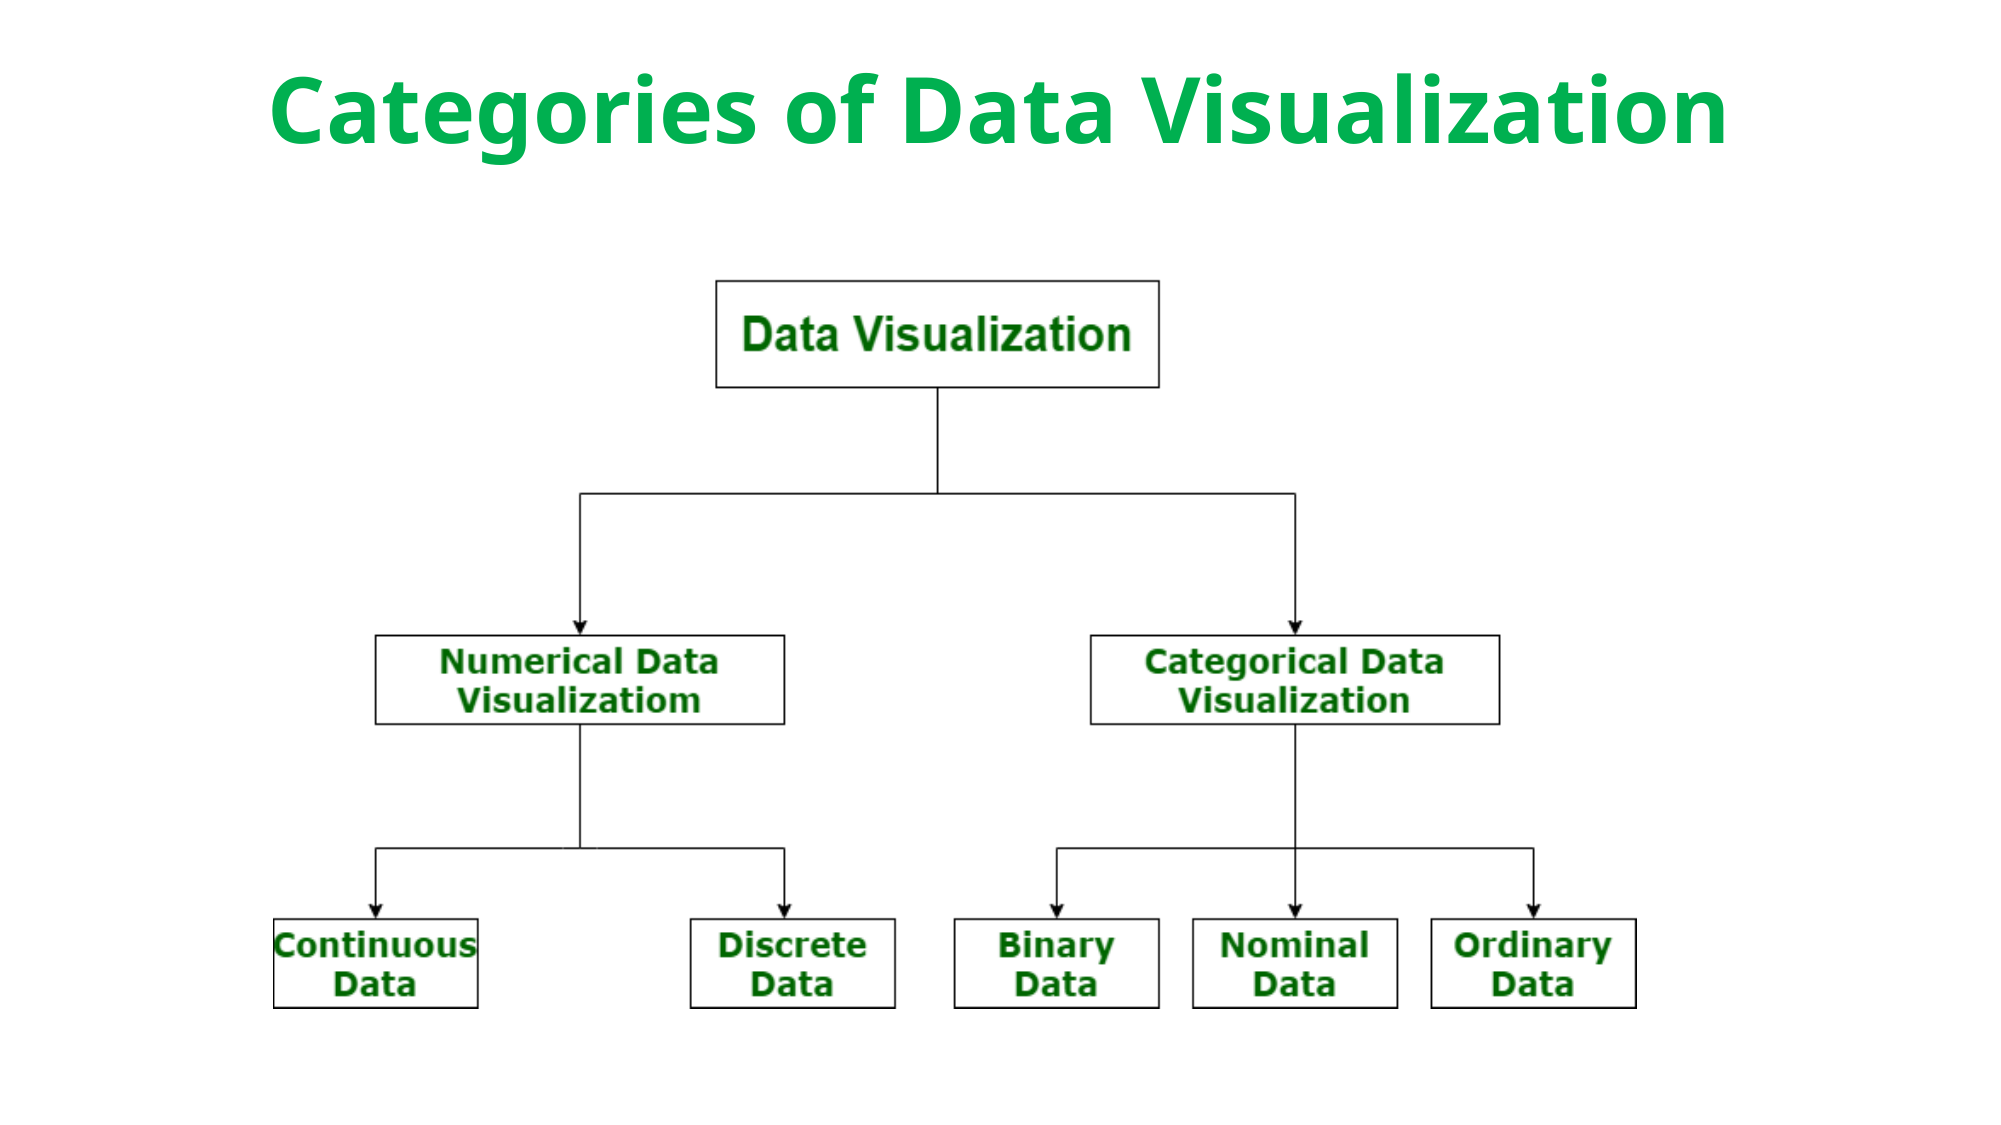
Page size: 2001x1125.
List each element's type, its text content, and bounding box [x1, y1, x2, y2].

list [273, 277, 1637, 1009]
title Categories of Data Visualization [137, 59, 1863, 278]
